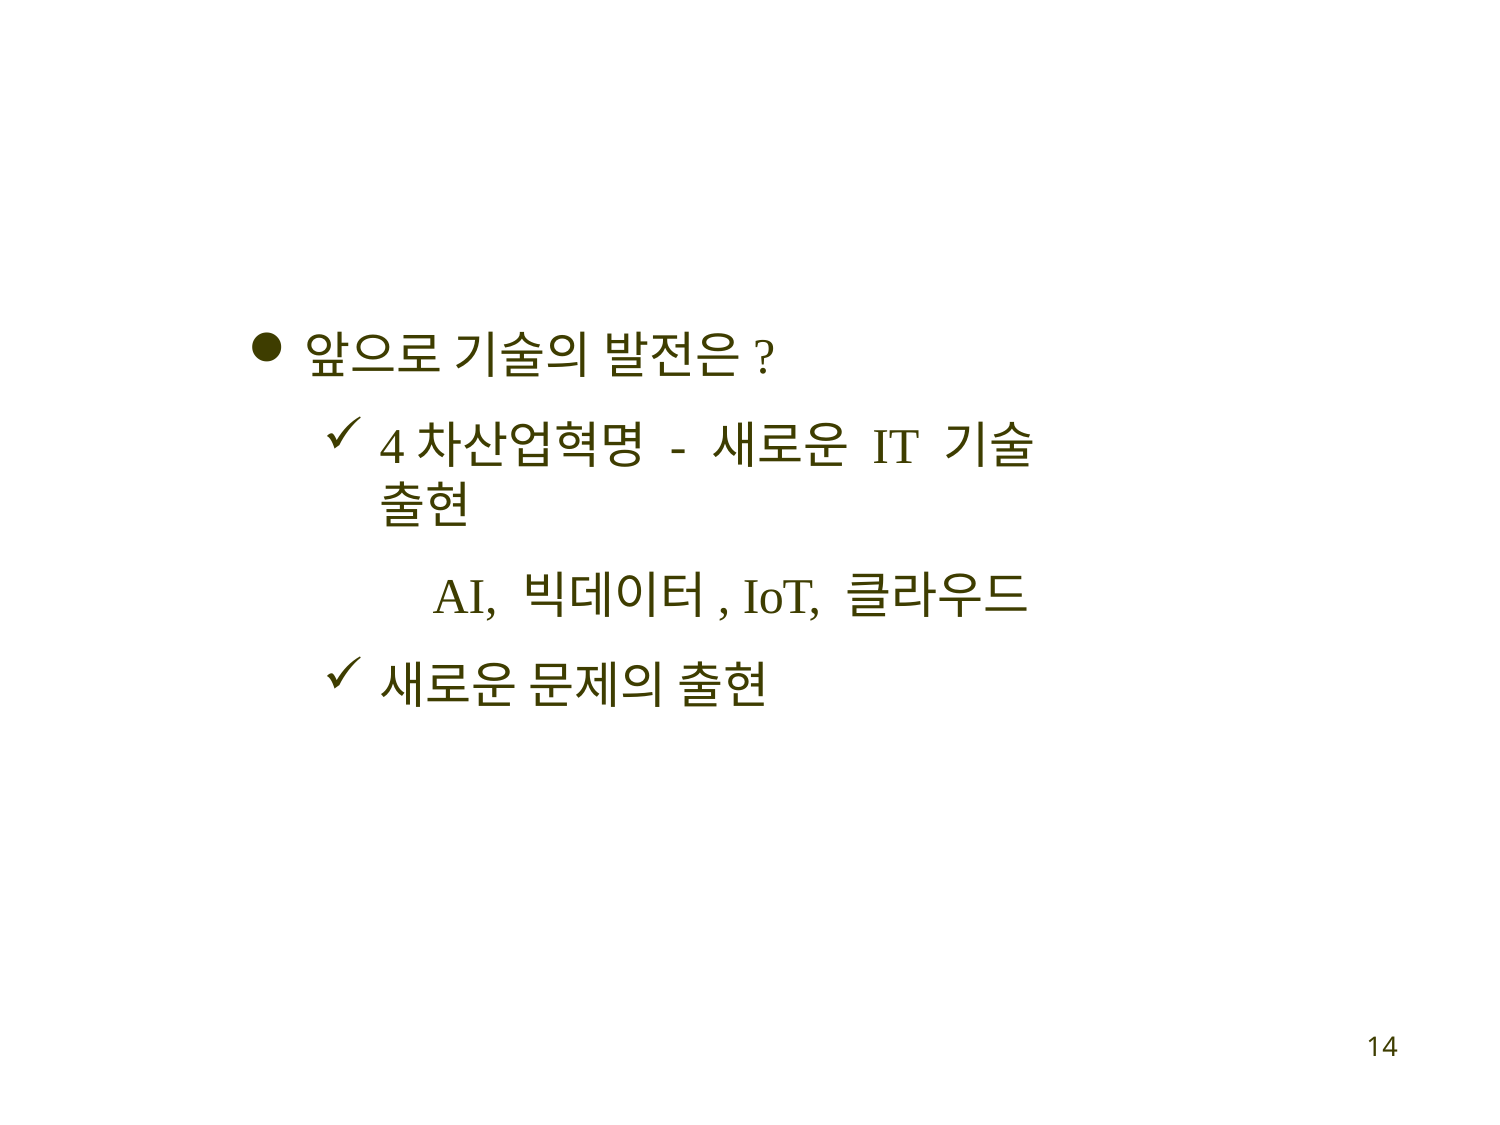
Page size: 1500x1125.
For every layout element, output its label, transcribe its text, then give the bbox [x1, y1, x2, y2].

slide_number 14 [1360, 1035, 1404, 1125]
text_box 앞으로 기술의 발전은? 4차산업혁명 - 새로운 IT 기술 출현 AI, 빅데이터, IoT, 클라우드 새로운 문제의 출현 [246, 291, 1133, 714]
